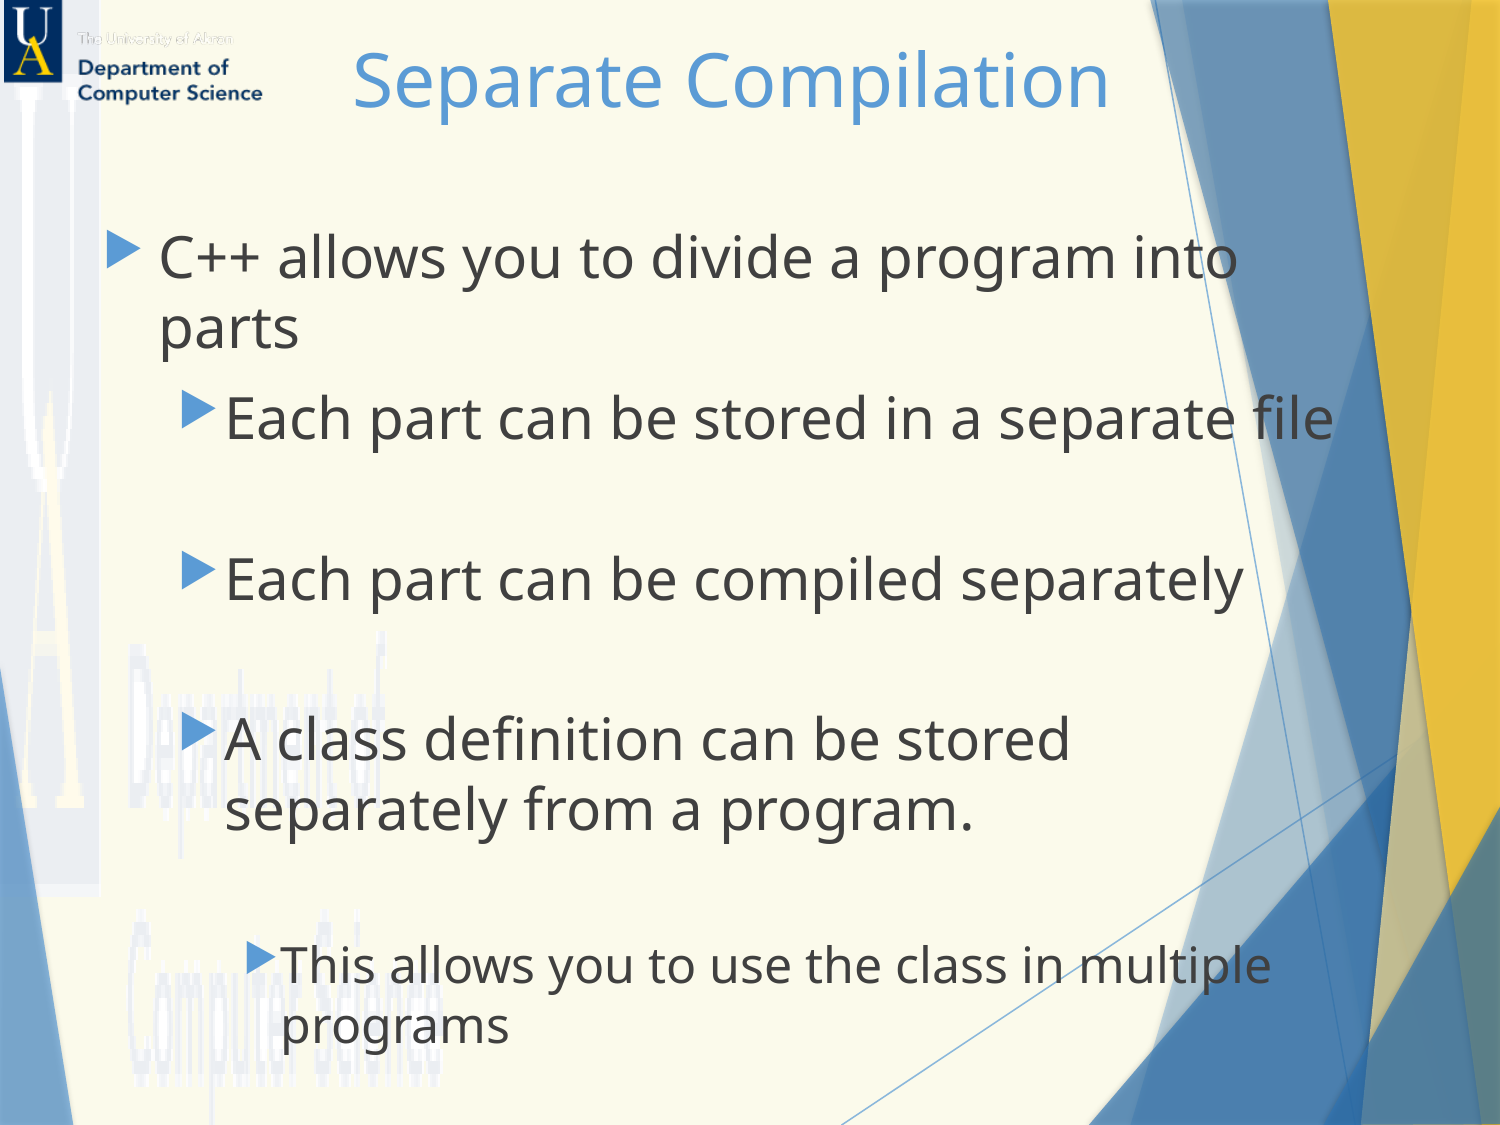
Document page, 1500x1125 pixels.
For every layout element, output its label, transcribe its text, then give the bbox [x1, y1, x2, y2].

picture [4, 0, 395, 124]
list C++ allows you to divide a program into parts Each part can be stored in a separate file Each part can be compiled separately A class definition can be stored separately from a program. This allows you to use the class in multiple programs [87, 212, 1379, 850]
title Separate Compilation [337, 24, 1379, 212]
